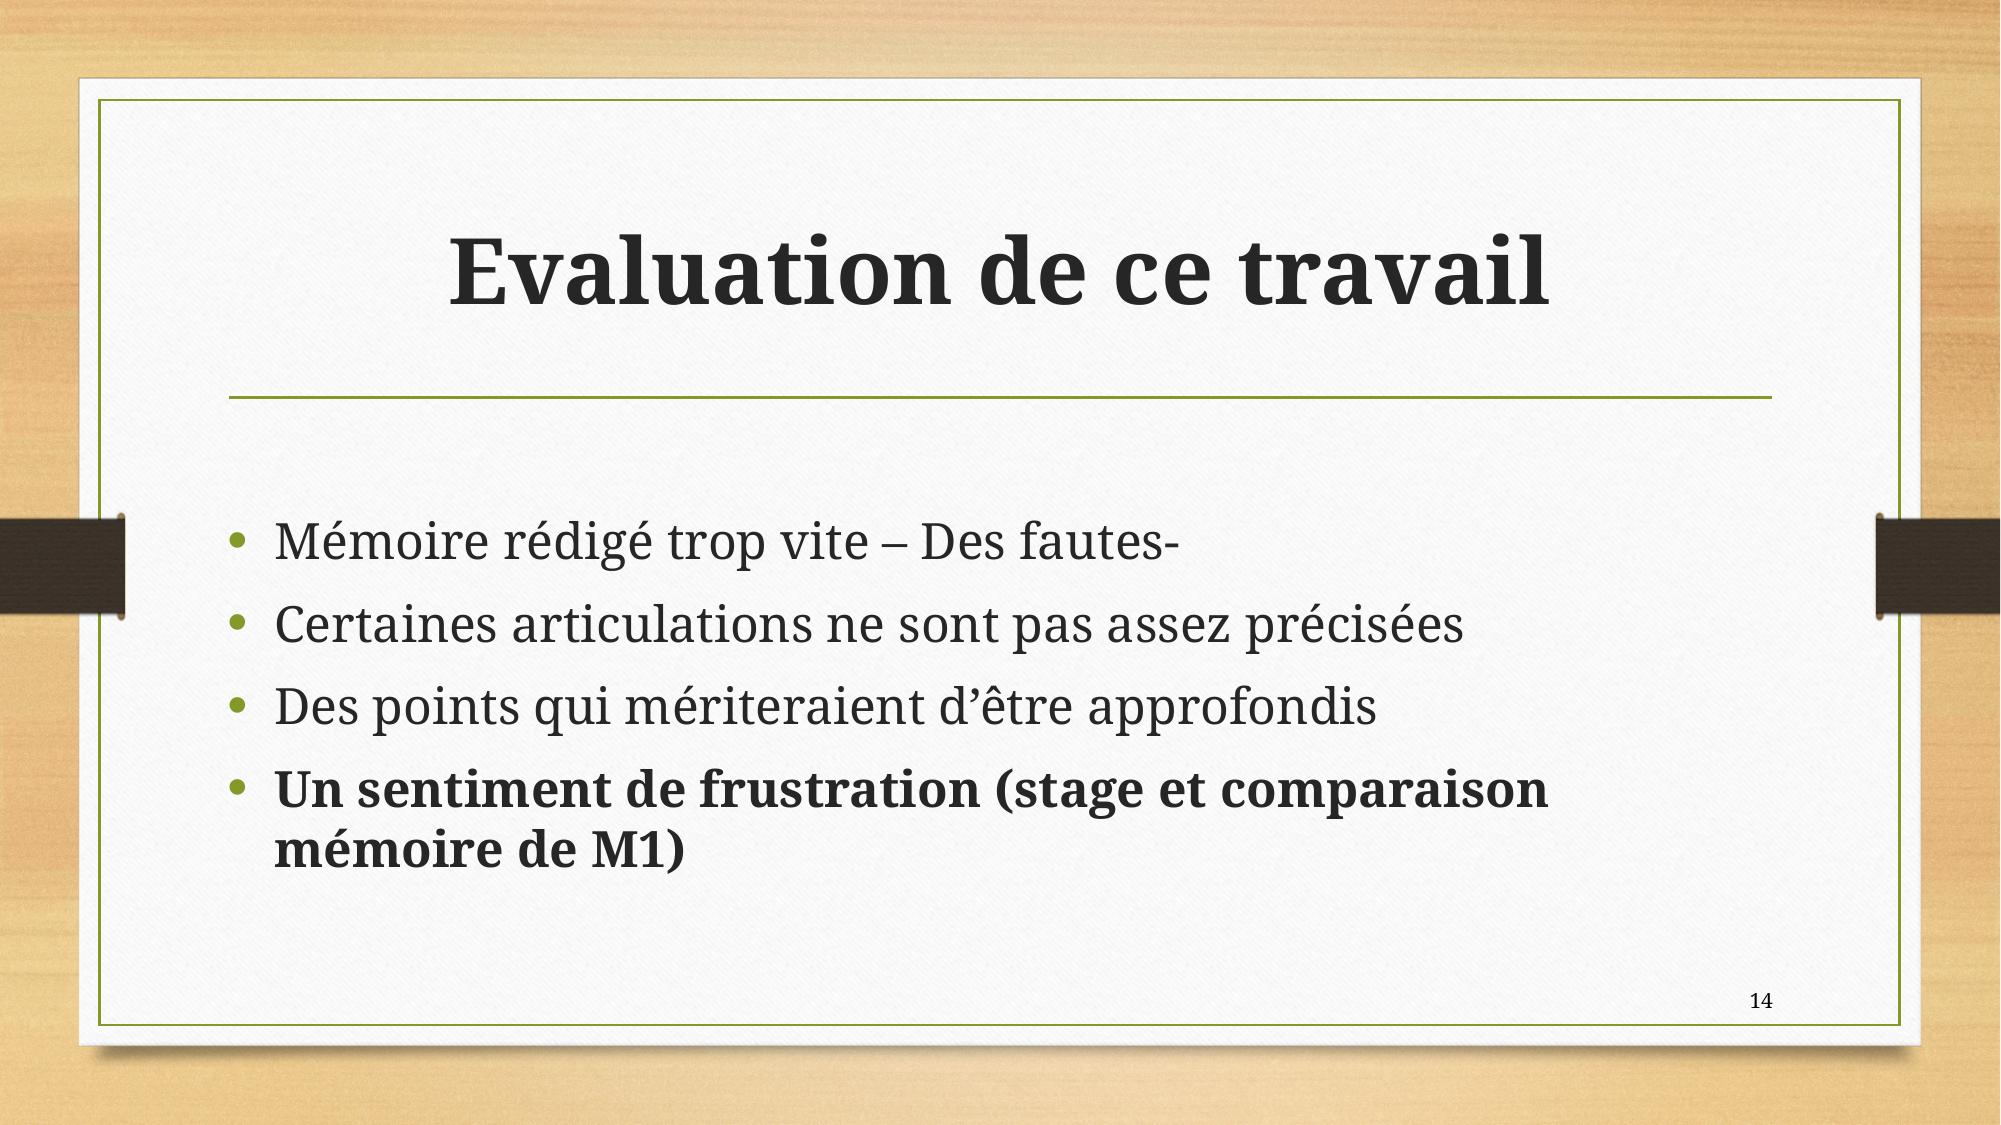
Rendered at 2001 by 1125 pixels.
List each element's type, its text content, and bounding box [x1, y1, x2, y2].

title Evaluation de ce travail [212, 161, 1788, 375]
picture [0, 0, 2001, 1125]
slide_number 14 [1698, 979, 1788, 1025]
list Mémoire rédigé trop vite – Des fautes- Certaines articulations ne sont pas assez précisées Des points qui mériteraient d’être approfondis Un sentiment de frustration (stage et comparaison mémoire de M1) [212, 419, 1788, 964]
